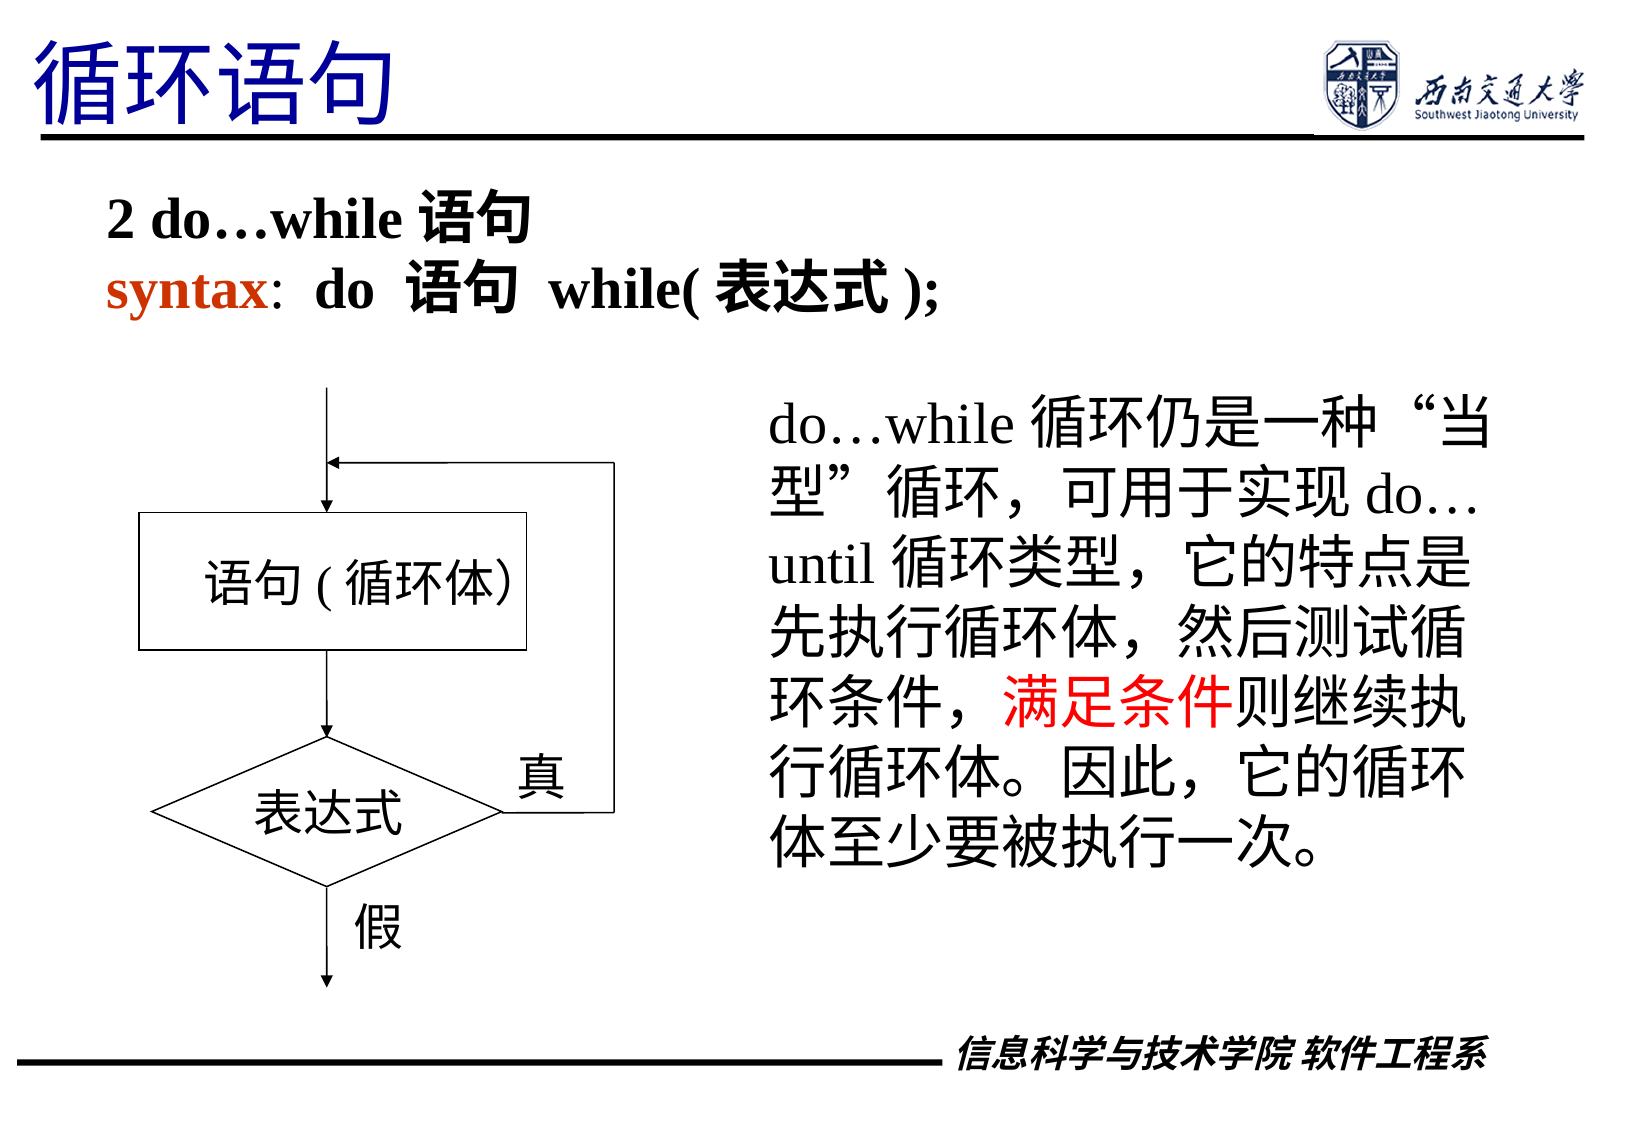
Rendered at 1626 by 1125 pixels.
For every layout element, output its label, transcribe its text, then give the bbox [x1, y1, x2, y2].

text_box 循环语句 [17, 18, 1280, 144]
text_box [139, 387, 615, 988]
text_box 2 do…while语句 syntax: do 语句 while(表达式); [91, 172, 1522, 328]
text_box do…while循环仍是一种“当型”循环，可用于实现do…until循环类型，它的特点是先执行循环体，然后测试循环条件，满足条件则继续执行循环体。因此，它的循环体至少要被执行一次。 [754, 377, 1516, 883]
picture [1314, 30, 1595, 135]
